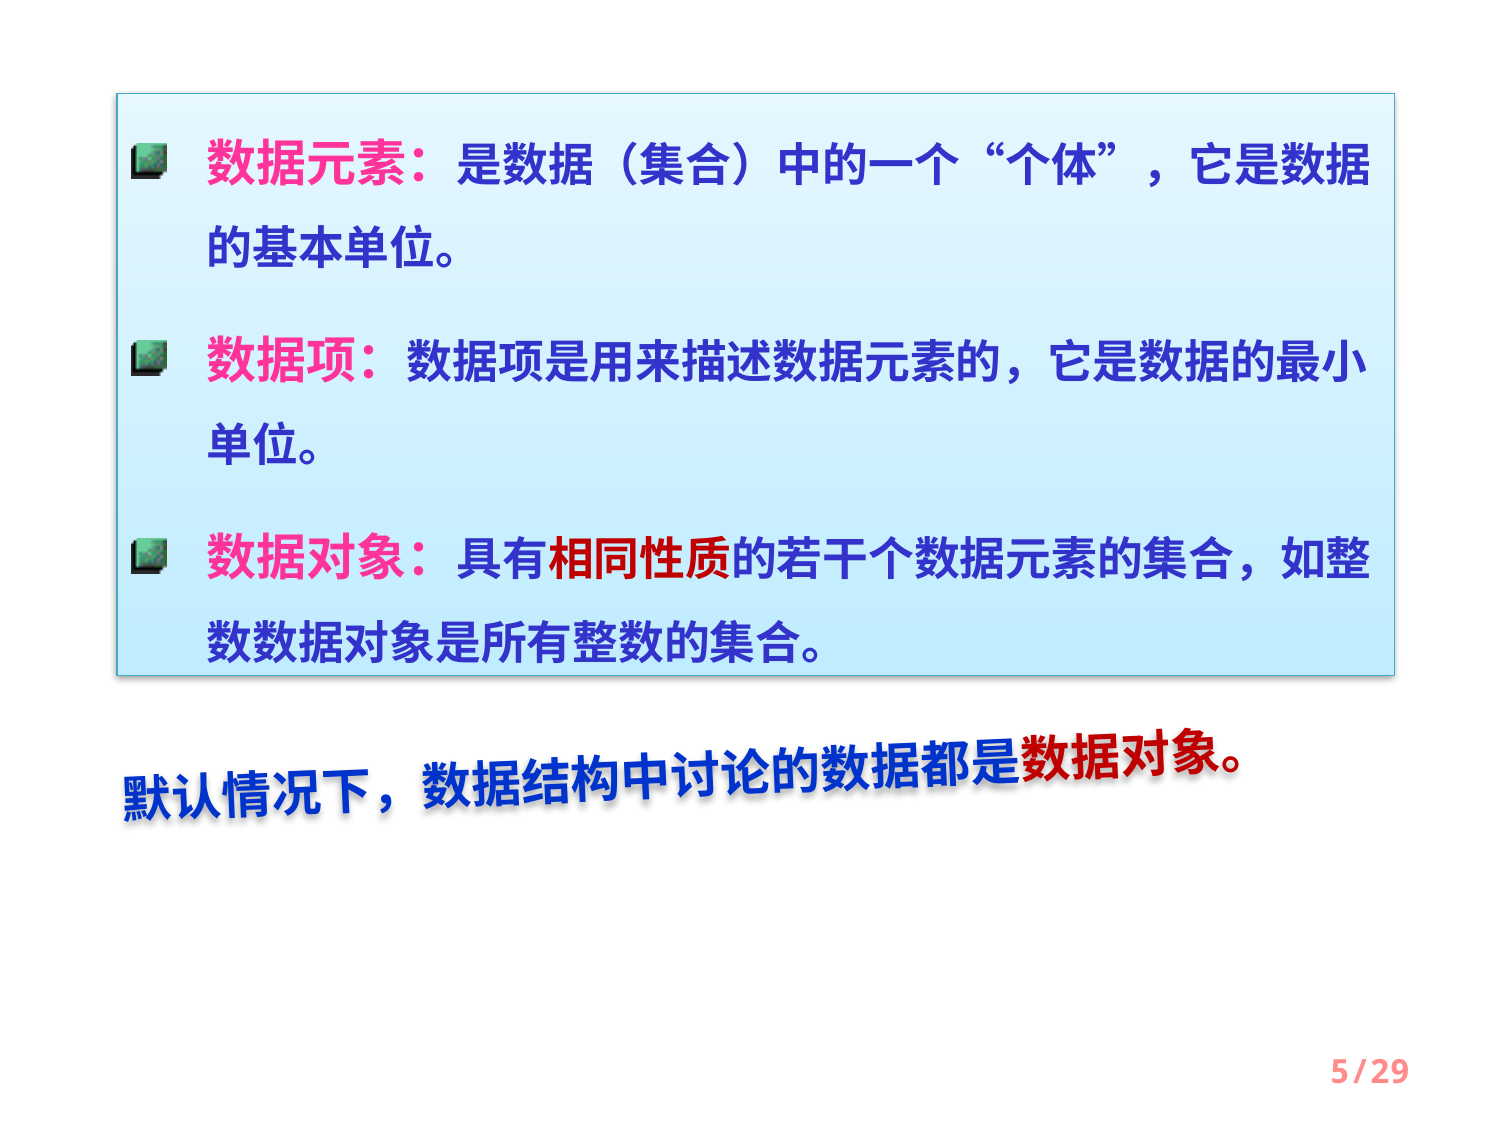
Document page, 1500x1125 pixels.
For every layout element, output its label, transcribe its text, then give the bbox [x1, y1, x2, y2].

text_box 数据元素：是数据（集合）中的一个“个体”，它是数据的基本单位。 数据项：数据项是用来描述数据元素的，它是数据的最小单位。 数据对象：具有相同性质的若干个数据元素的集合，如整数数据对象是所有整数的集合。 [116, 93, 1395, 676]
slide_number 5/29 [1074, 1042, 1425, 1103]
picture [131, 538, 167, 574]
picture [131, 143, 167, 179]
picture [131, 340, 167, 376]
text_box 默认情况下，数据结构中讨论的数据都是数据对象。 [105, 714, 1303, 829]
